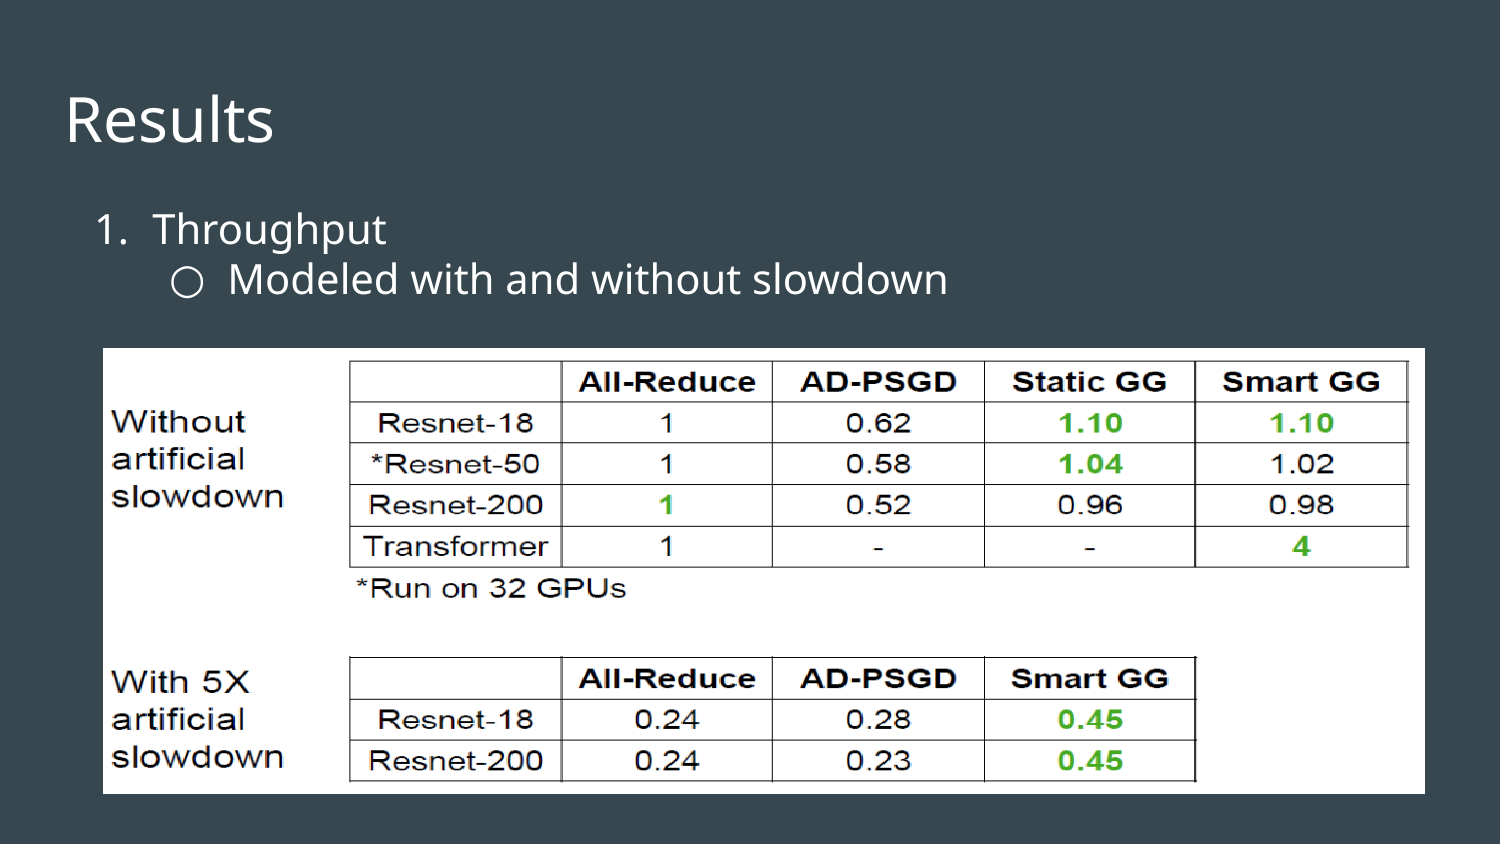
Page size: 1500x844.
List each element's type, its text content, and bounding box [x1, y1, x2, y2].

text_box Throughput Modeled with and without slowdown [62, 187, 1438, 349]
picture [102, 348, 1425, 794]
title Results [49, 64, 711, 159]
